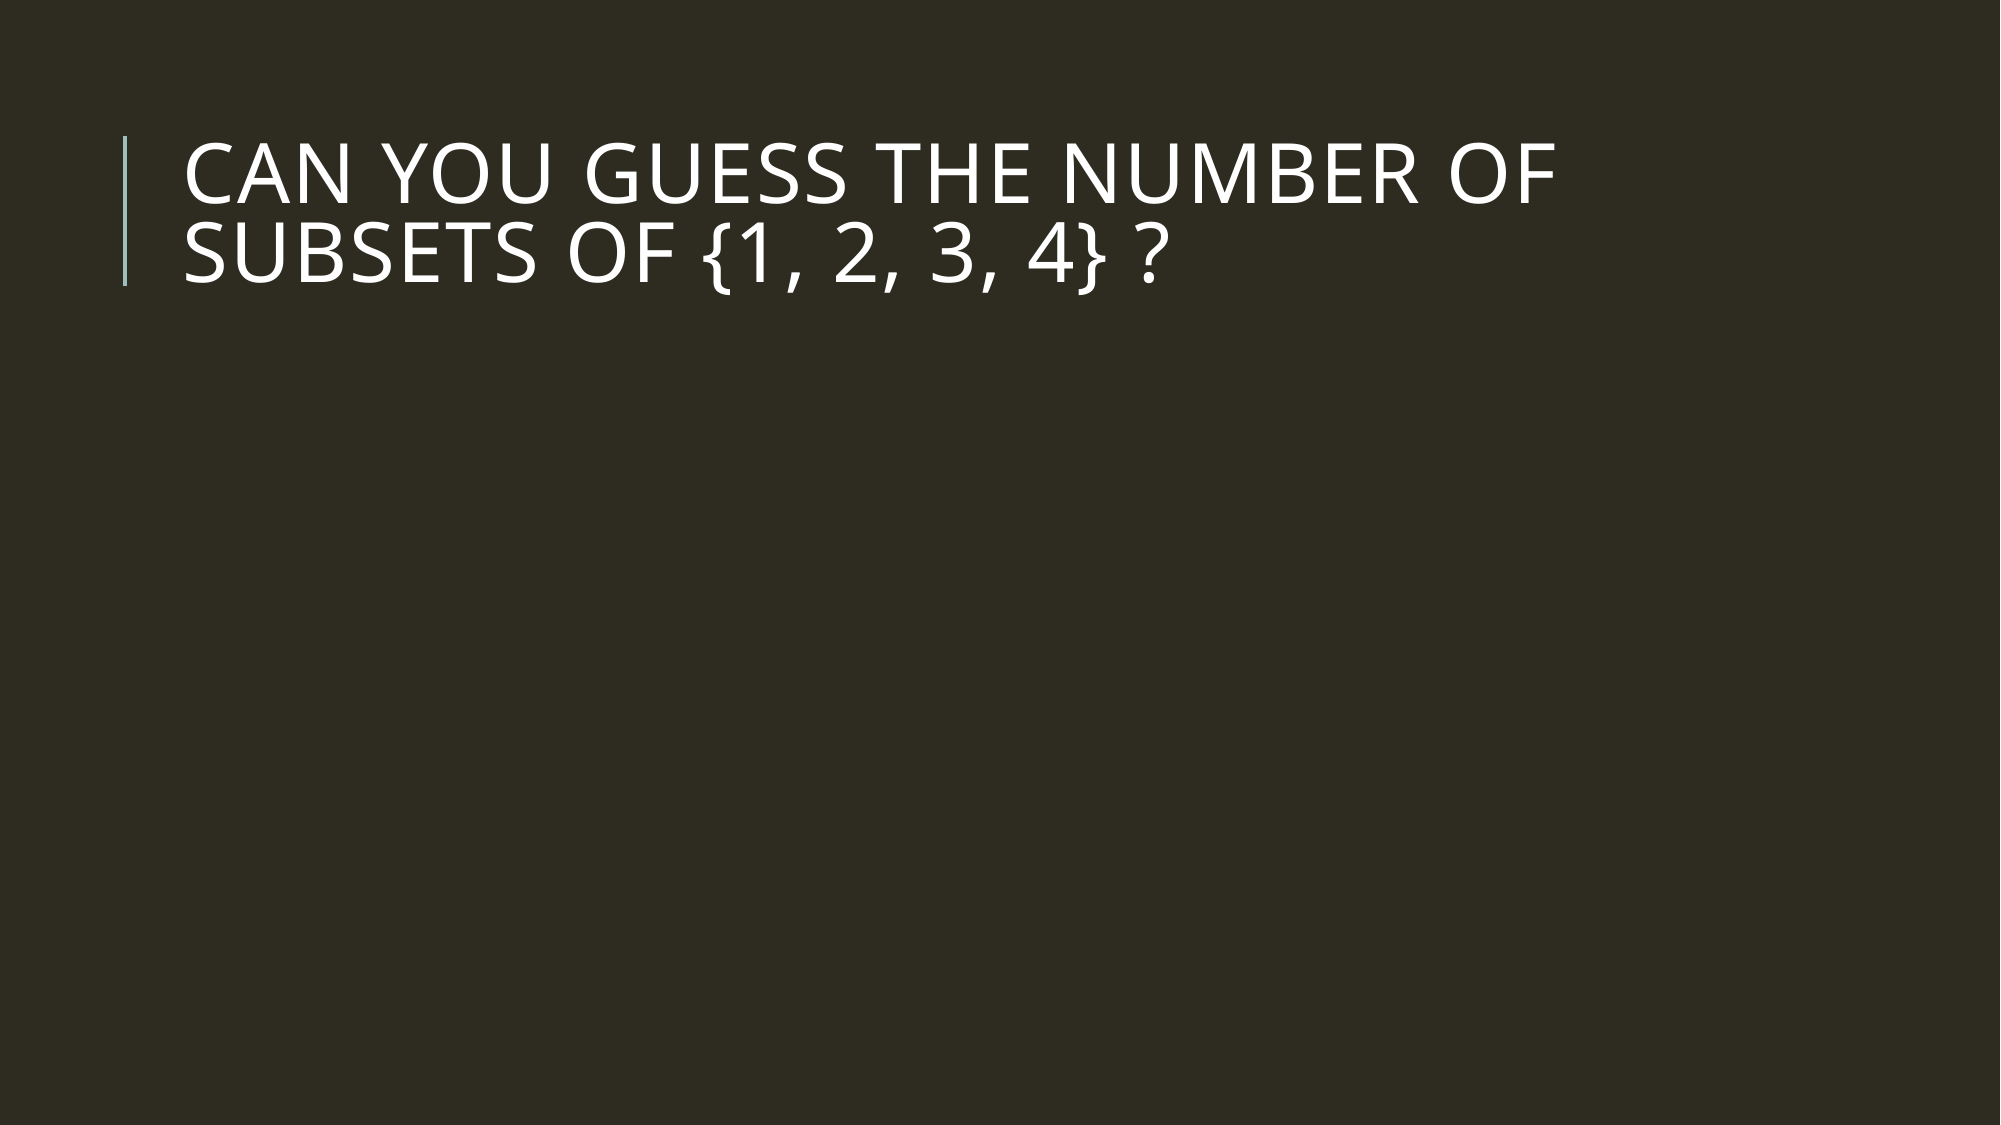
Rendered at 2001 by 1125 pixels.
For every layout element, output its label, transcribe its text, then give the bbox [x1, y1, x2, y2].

title Can you guess the number of subsets of {1, 2, 3, 4} ? [168, 96, 1763, 342]
